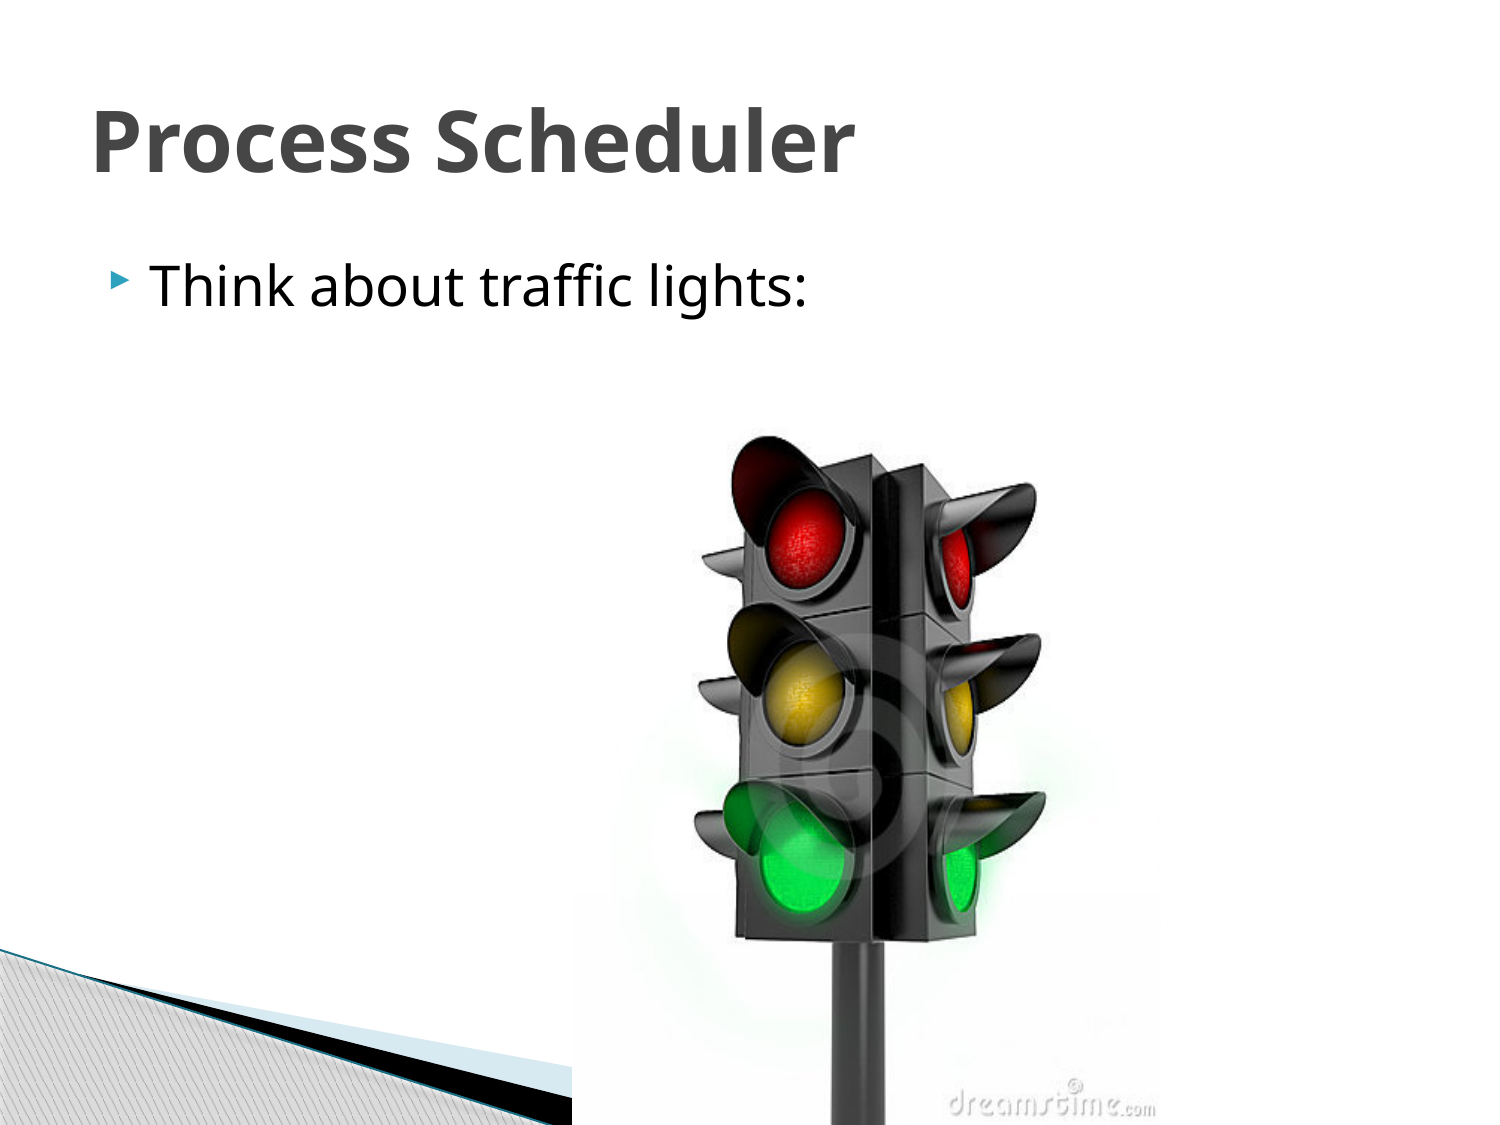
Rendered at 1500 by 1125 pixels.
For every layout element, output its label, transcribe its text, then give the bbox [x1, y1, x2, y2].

picture [572, 359, 1161, 1125]
title Process Scheduler [75, 45, 1425, 233]
list Think about traffic lights: [75, 243, 1425, 986]
